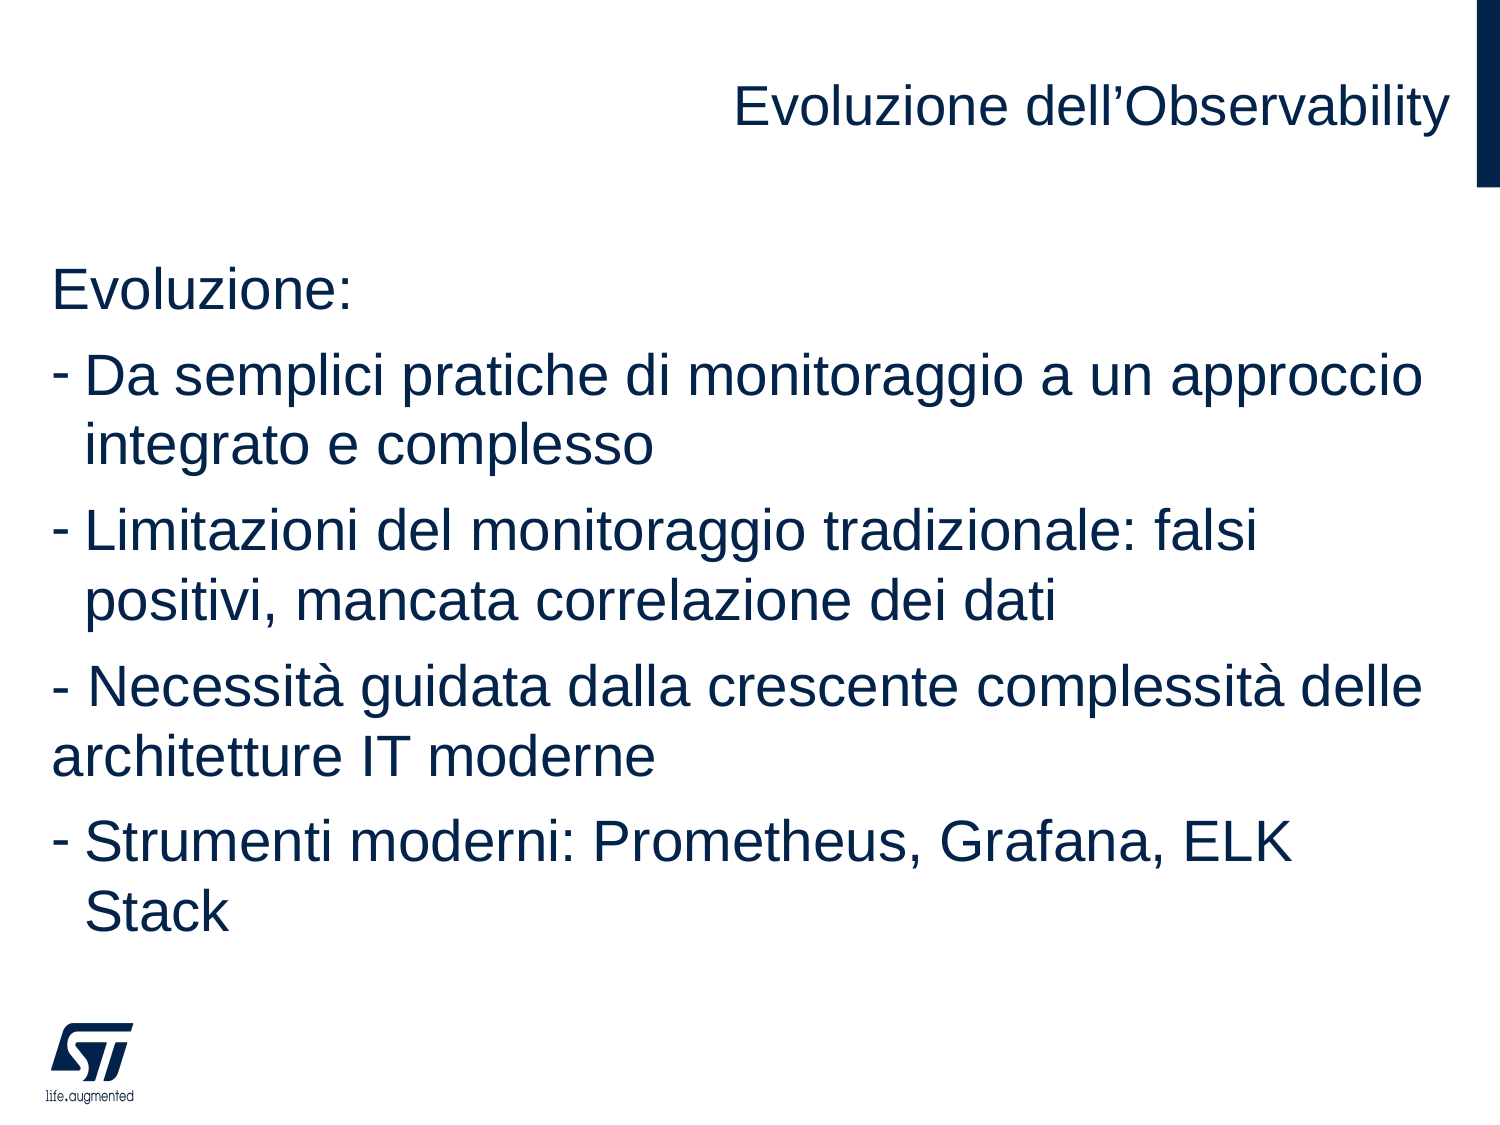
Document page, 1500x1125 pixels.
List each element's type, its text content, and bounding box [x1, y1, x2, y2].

title Evoluzione dell’Observability [36, 0, 1466, 215]
list Evoluzione: Da semplici pratiche di monitoraggio a un approccio integrato e complesso Limitazioni del monitoraggio tradizionale: falsi positivi, mancata correlazione dei dati - Necessità guidata dalla crescente complessità delle architetture IT moderne Strumenti moderni: Prometheus, Grafana, ELK Stack [36, 243, 1464, 1000]
picture [28, 999, 151, 1125]
